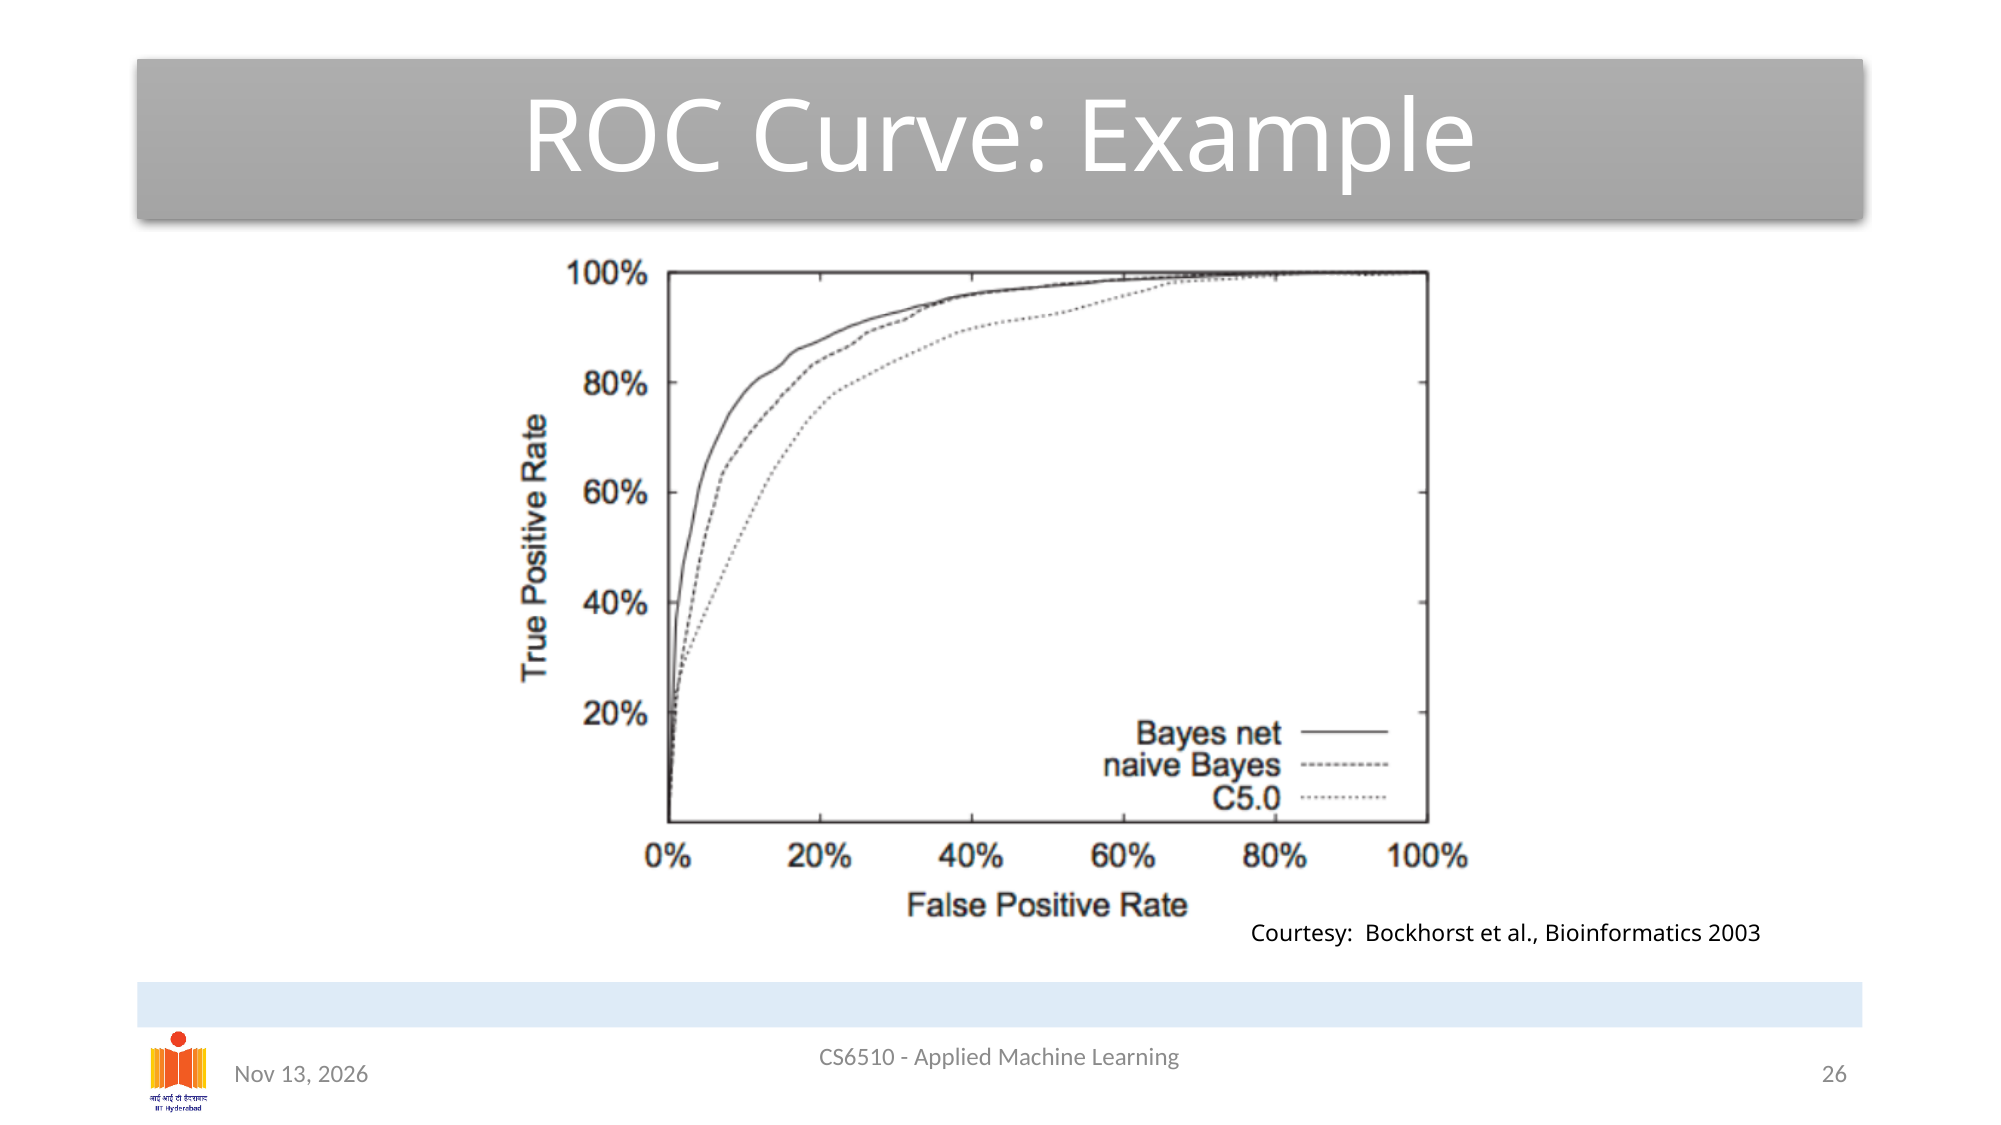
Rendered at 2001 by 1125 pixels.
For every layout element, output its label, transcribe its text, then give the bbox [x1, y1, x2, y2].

picture [137, 1023, 220, 1122]
text_box [137, 982, 1863, 1028]
footer CS6510 - Applied Machine Learning [662, 1028, 1338, 1086]
picture [511, 234, 1489, 933]
slide_number 5-Aug-17 [220, 1042, 588, 1103]
title ROC Curve: Example [137, 59, 1863, 219]
text_box Courtesy: Bockhorst et al., Bioinformatics 2003 [1236, 910, 1783, 953]
slide_number 26 [1412, 1042, 1863, 1103]
